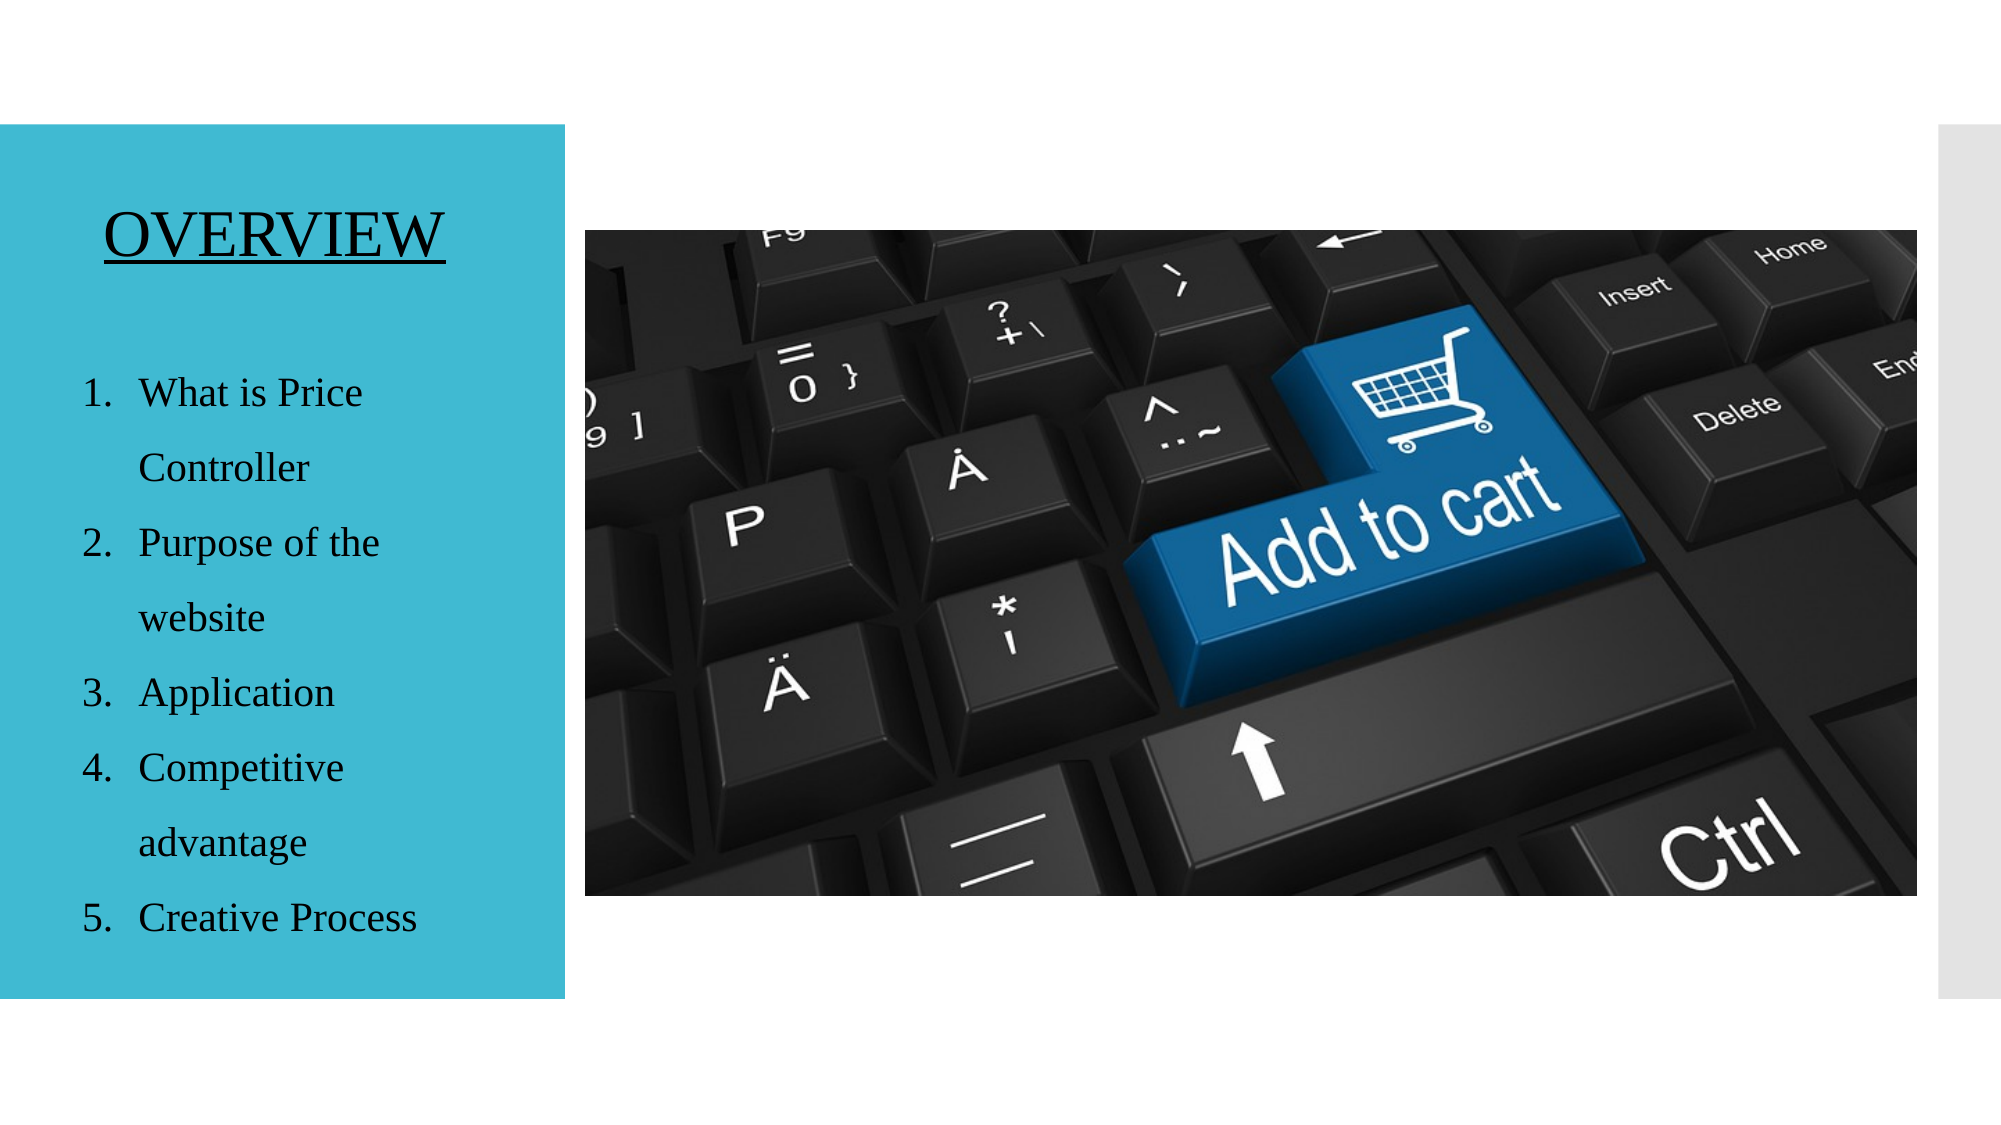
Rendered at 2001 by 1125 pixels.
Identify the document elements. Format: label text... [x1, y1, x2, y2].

text_box What is Price Controller Purpose of the website Application Competitive advantage Creative Process [67, 332, 474, 948]
picture [585, 230, 1918, 897]
title OVERVIEW [41, 125, 507, 279]
